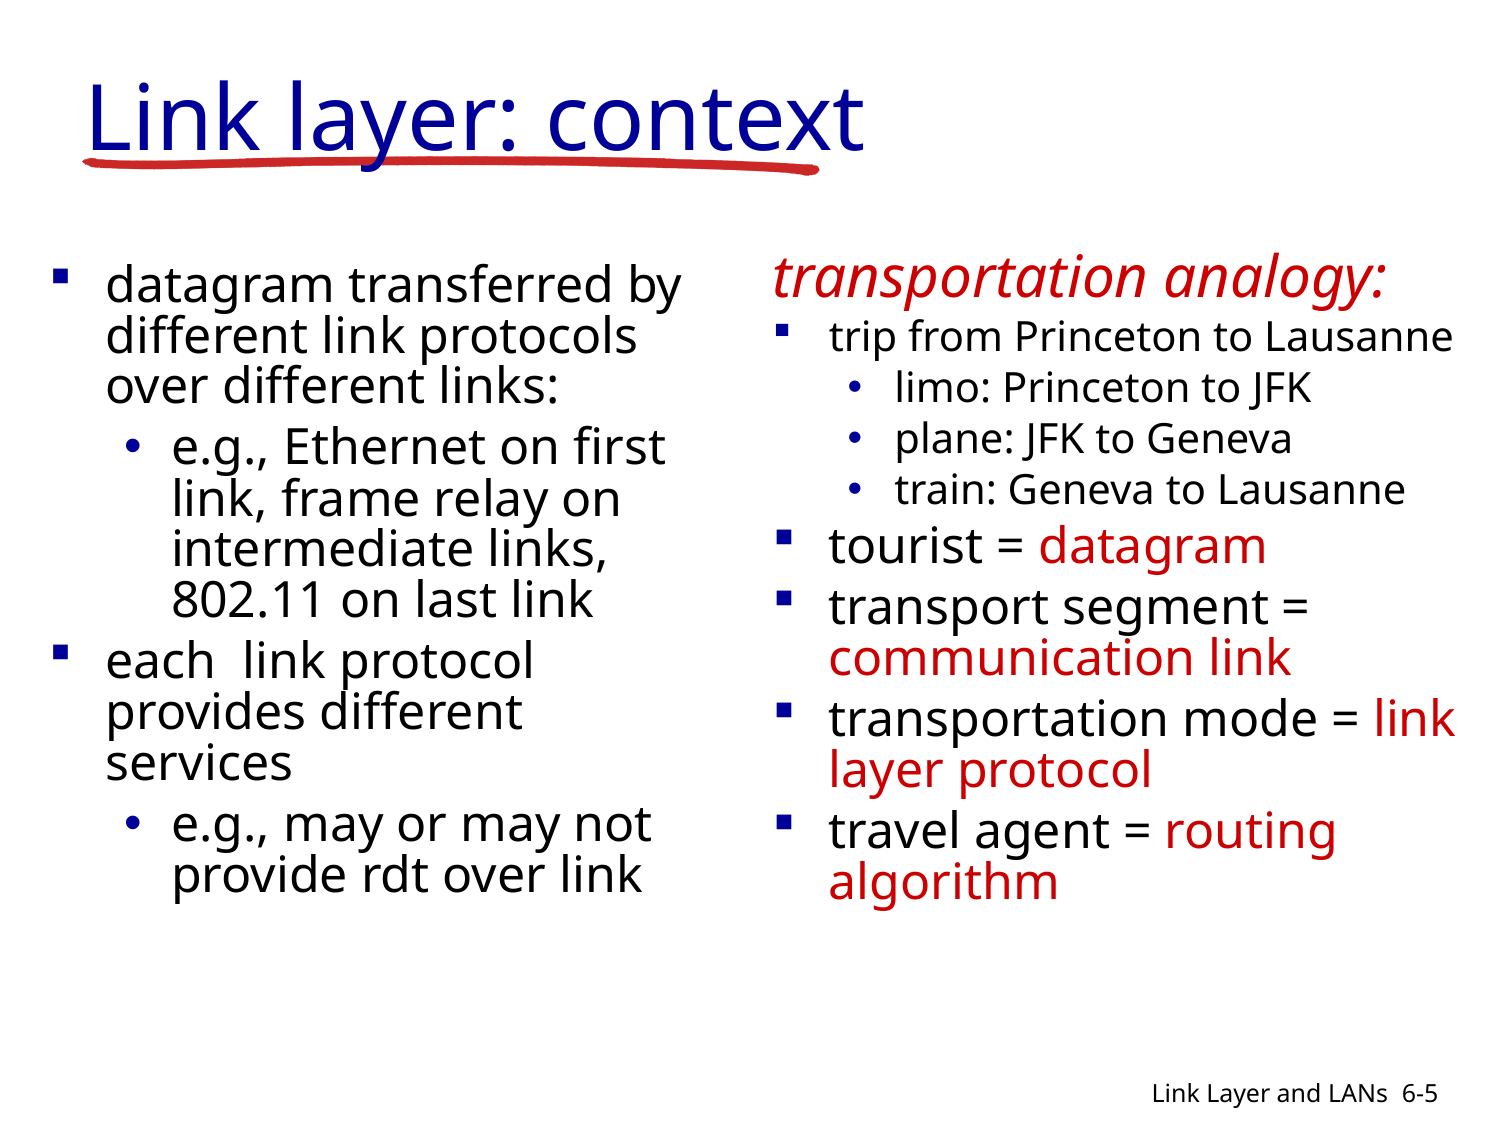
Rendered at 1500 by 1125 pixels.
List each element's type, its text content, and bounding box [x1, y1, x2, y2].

footer Link Layer and LANs [1045, 1069, 1404, 1110]
list datagram transferred by different link protocols over different links: e.g., Ethernet on first link, frame relay on intermediate links, 802.11 on last link each link protocol provides different services e.g., may or may not provide rdt over link [34, 253, 734, 1017]
list transportation analogy: trip from Princeton to Lausanne limo: Princeton to JFK plane: JFK to Geneva train: Geneva to Lausanne tourist = datagram transport segment = communication link transportation mode = link layer protocol travel agent = routing algorithm [757, 242, 1476, 1006]
picture [78, 151, 830, 181]
slide_number 6-5 [1387, 1069, 1478, 1115]
title Link layer: context [69, 40, 1345, 188]
